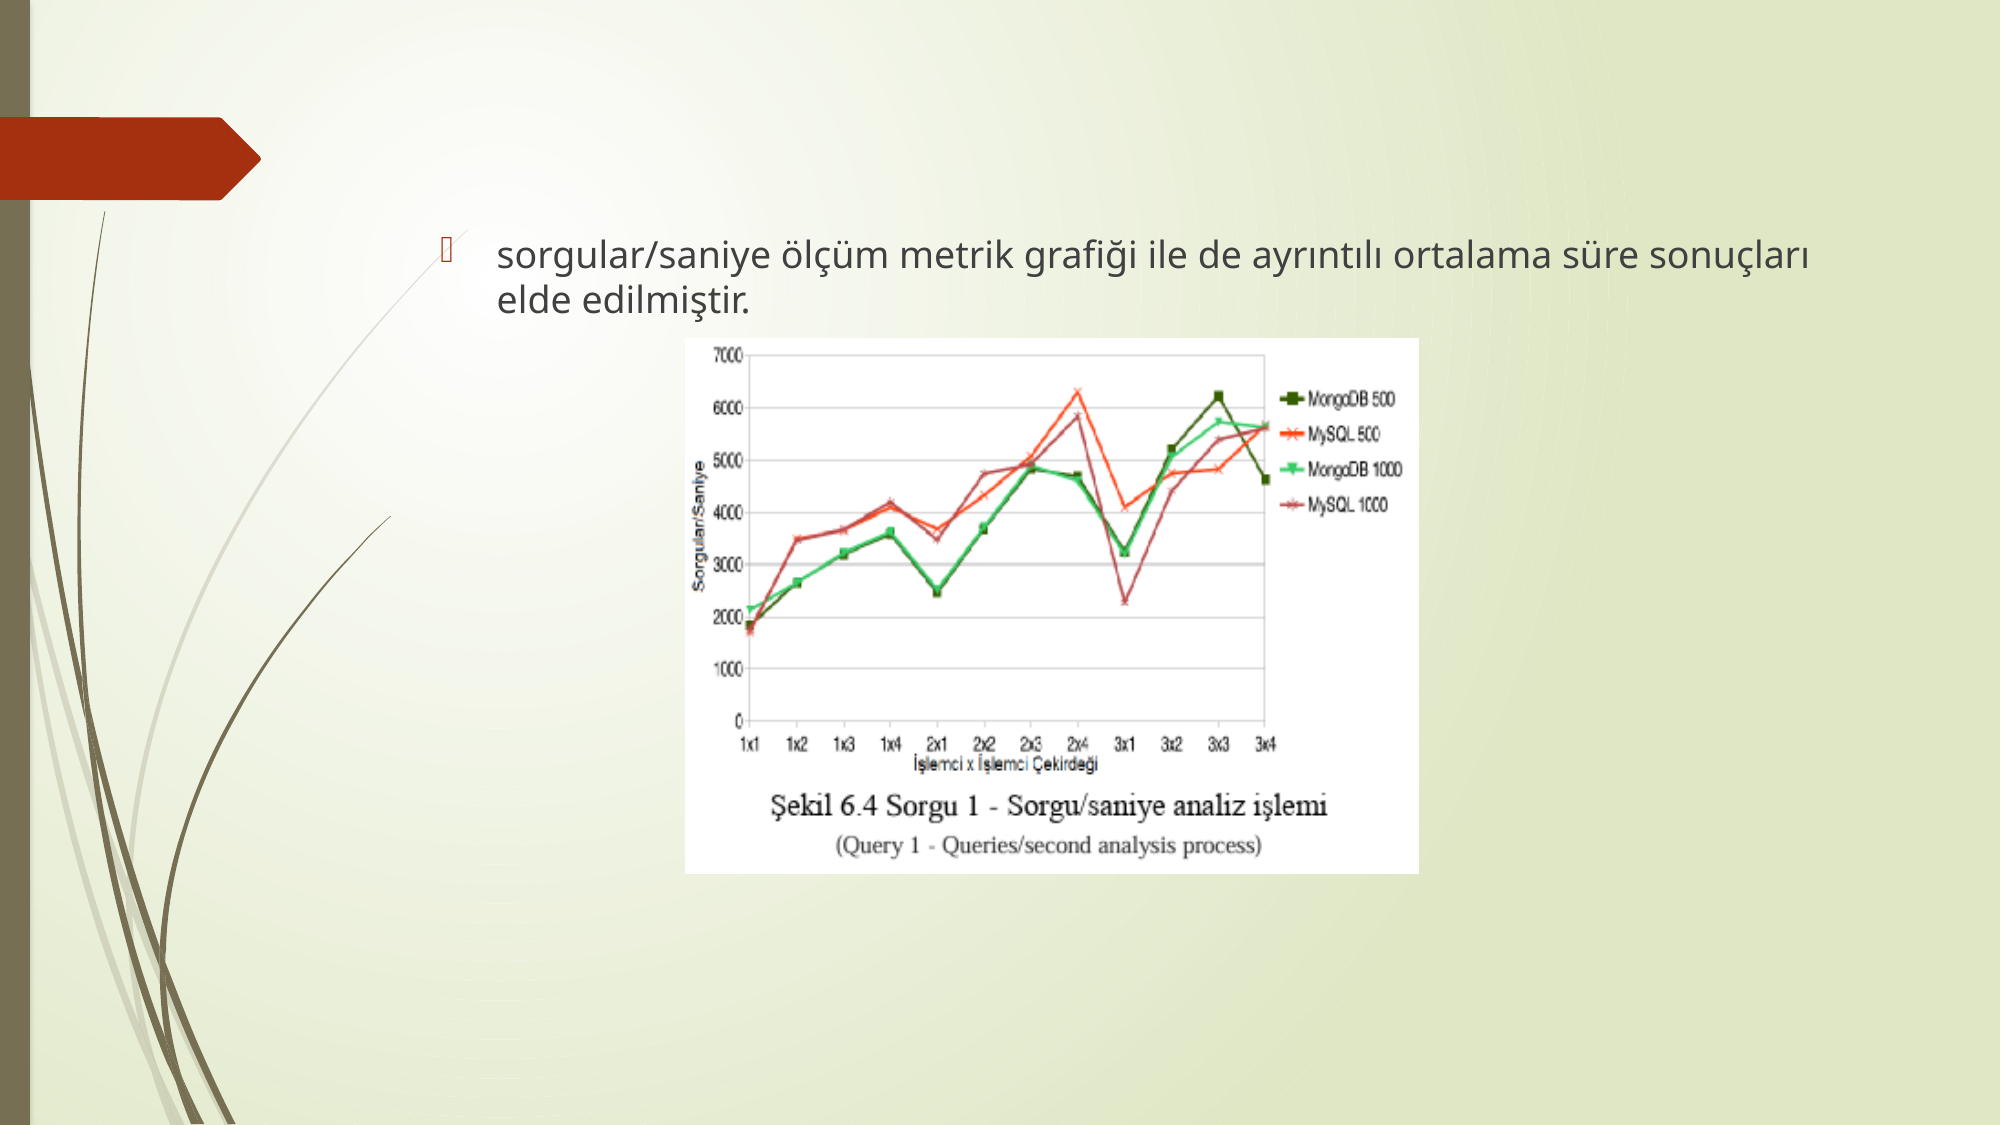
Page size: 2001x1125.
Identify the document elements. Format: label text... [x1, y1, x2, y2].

picture [685, 338, 1419, 874]
list sorgular/saniye ölçüm metrik grafiği ile de ayrıntılı ortalama süre sonuçları elde edilmiştir. [425, 223, 1888, 957]
